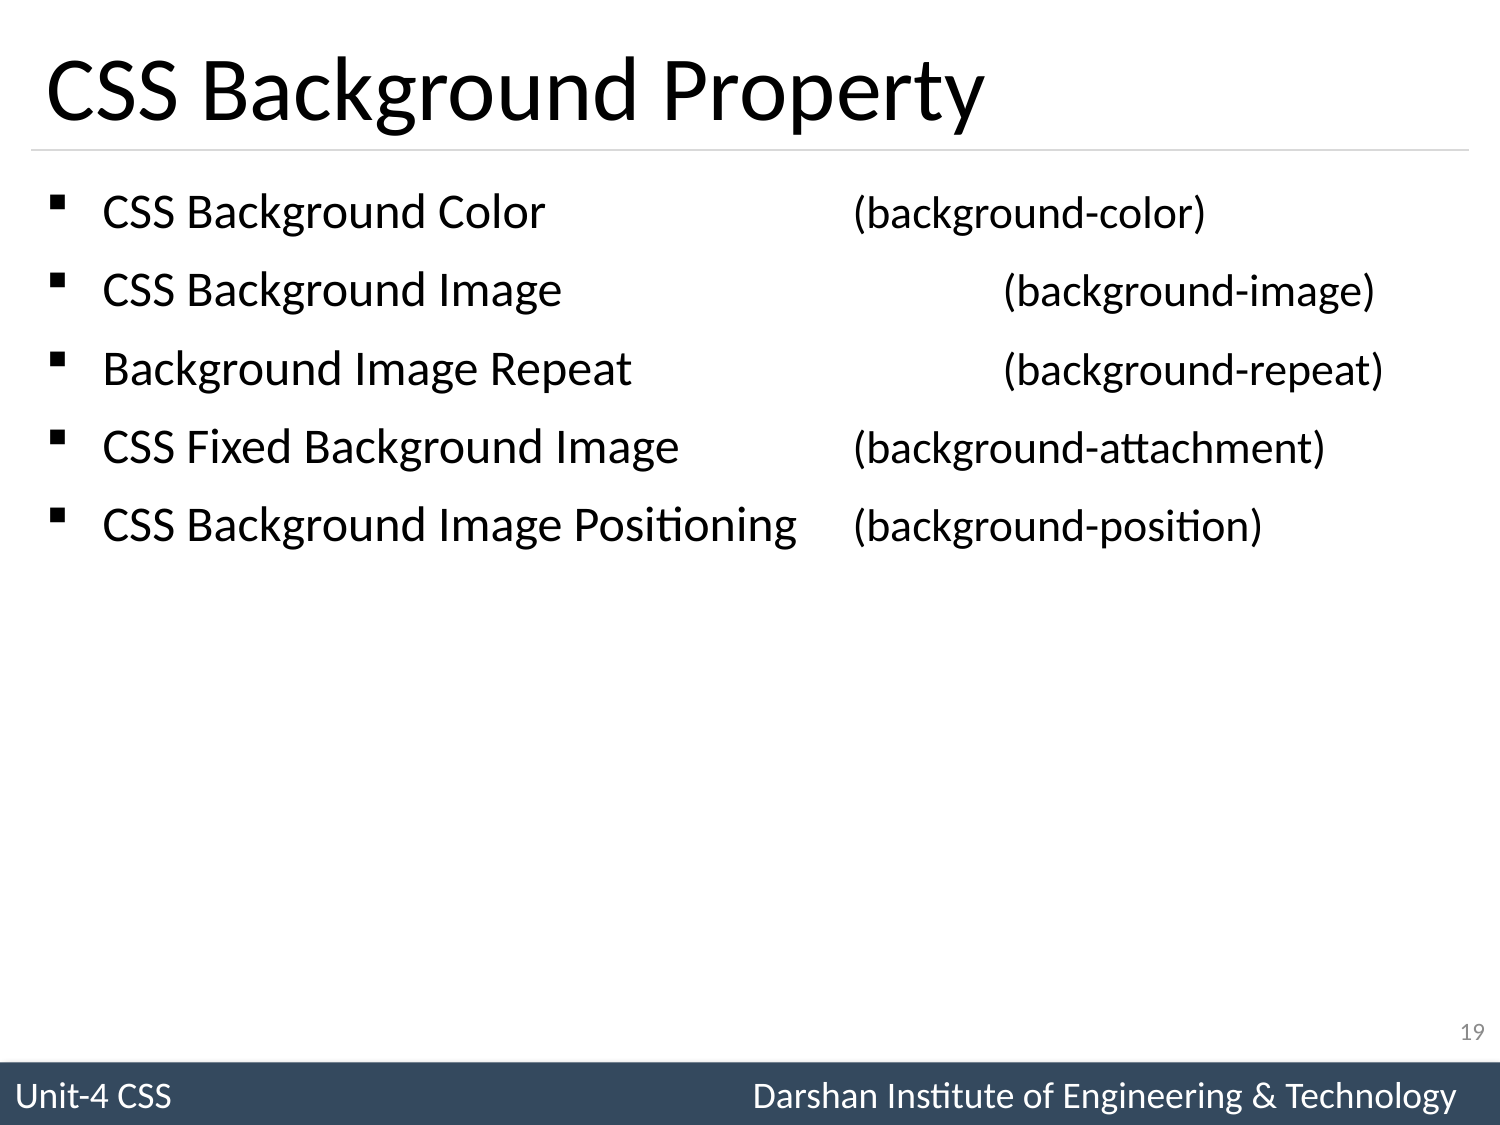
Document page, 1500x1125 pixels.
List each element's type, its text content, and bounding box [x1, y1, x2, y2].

title CSS Background Property [31, 17, 1469, 150]
slide_number 19 [1149, 999, 1500, 1060]
list CSS Background Color (background-color) CSS Background Image (background-image) Background Image Repeat (background-repeat) CSS Fixed Background Image (background-attachment) CSS Background Image Positioning (background-position) [31, 162, 1469, 1038]
